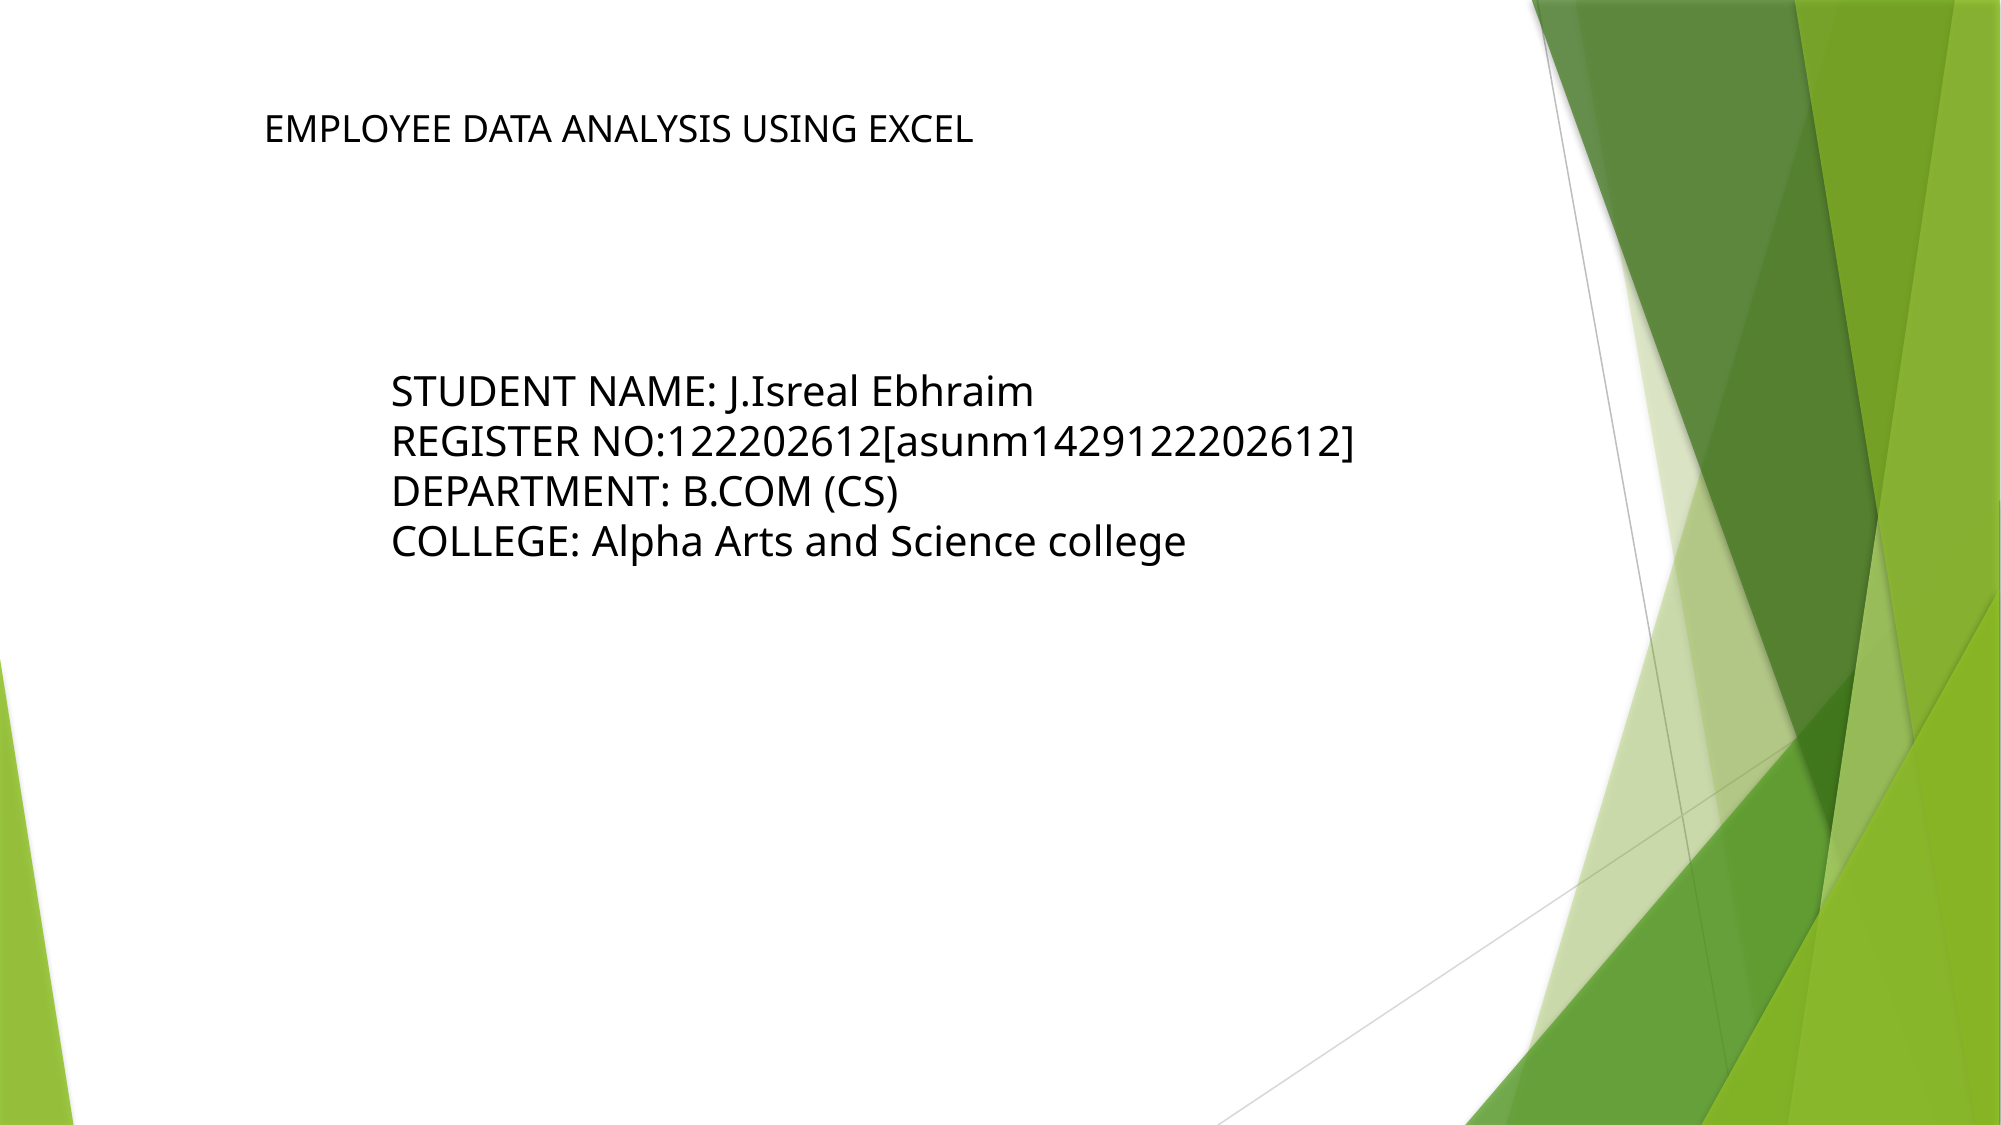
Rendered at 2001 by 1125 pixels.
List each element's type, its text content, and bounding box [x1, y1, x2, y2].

text_box EMPLOYEE DATA ANALYSIS USING EXCEL [249, 97, 1131, 157]
text_box STUDENT NAME: J.Isreal Ebhraim REGISTER NO:122202612[asunm1429122202612] DEPARTMENT: B.COM (CS) COLLEGE: Alpha Arts and Science college [376, 356, 1496, 572]
